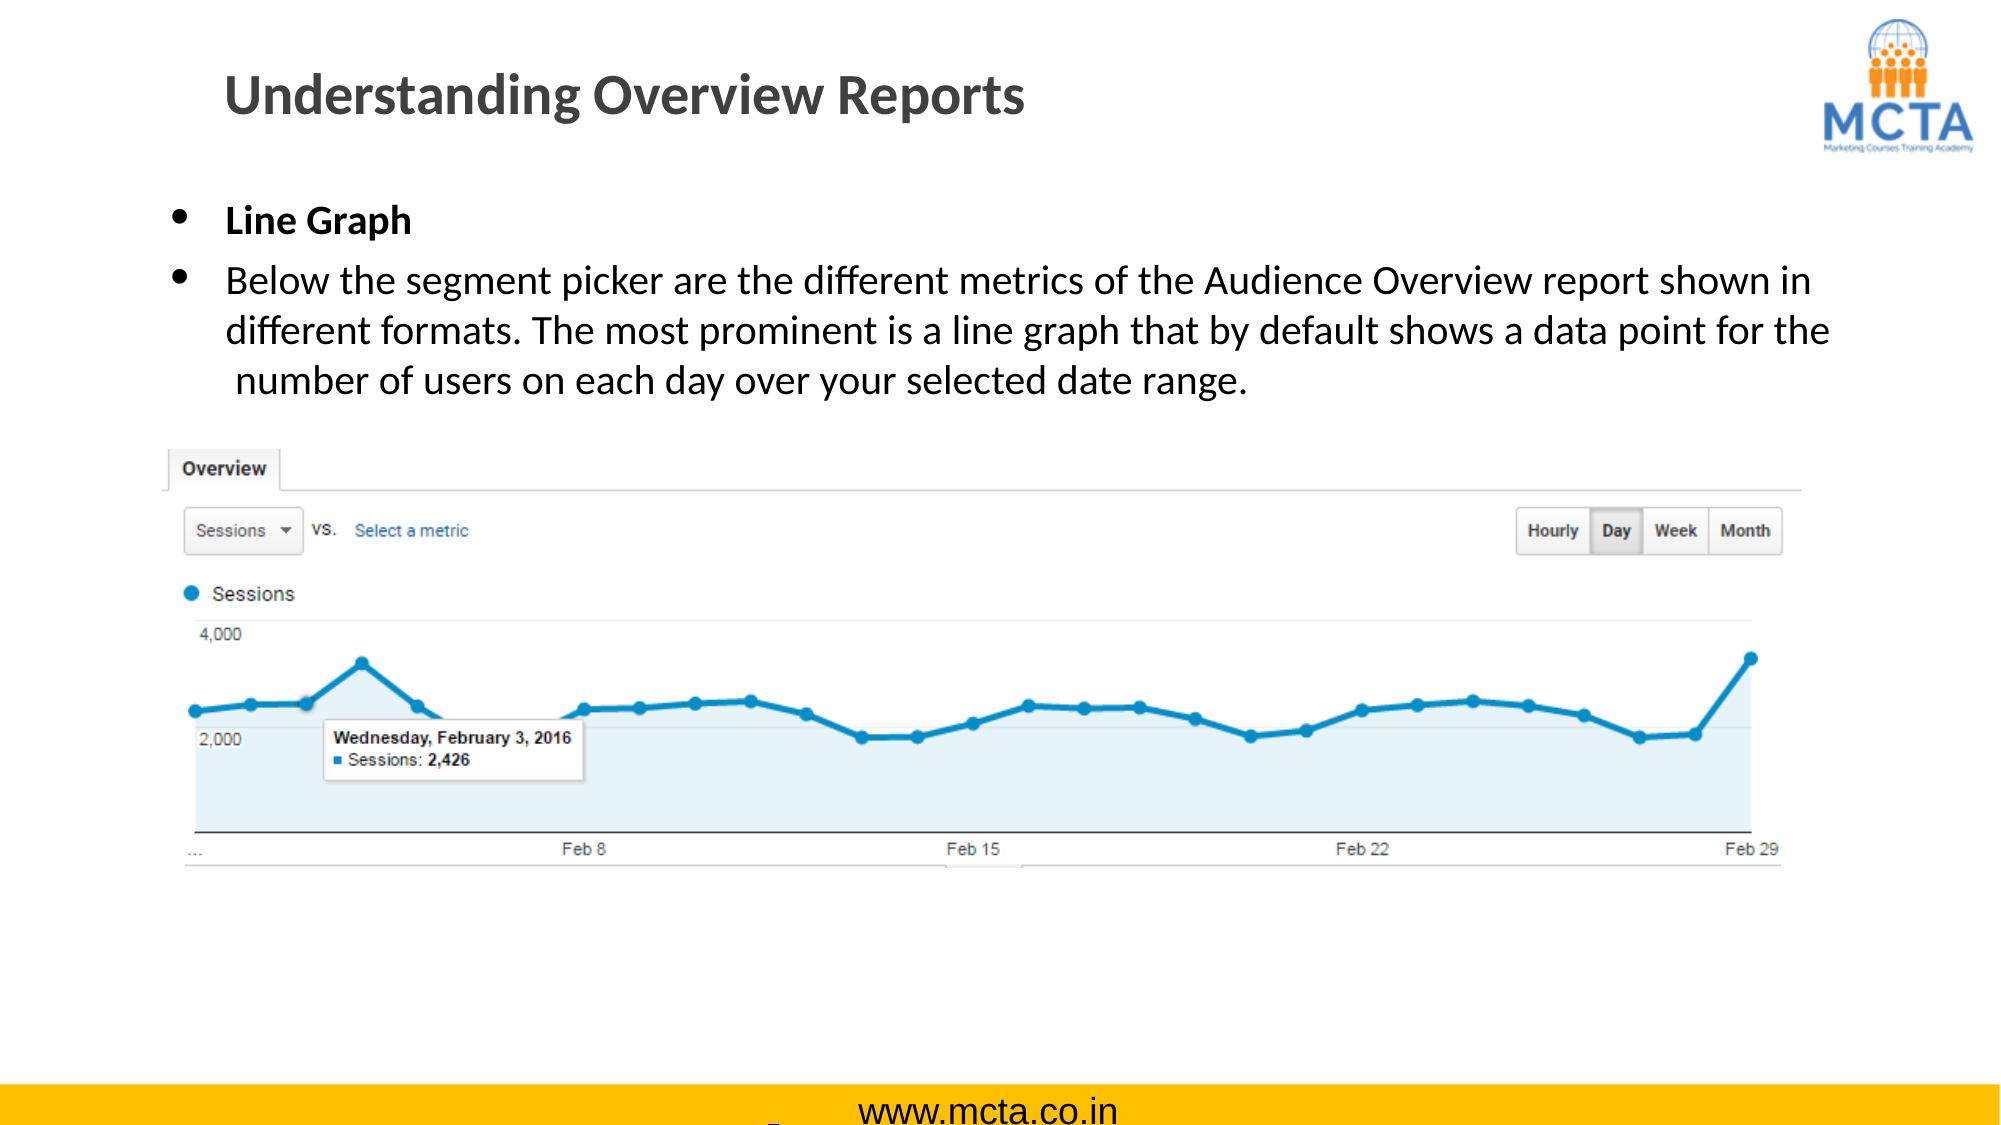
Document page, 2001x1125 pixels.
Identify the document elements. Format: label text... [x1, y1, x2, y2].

title Understanding Overview Reports [222, 54, 1072, 128]
text_box [162, 449, 1802, 868]
text_box Line Graph Below the segment picker are the different metrics of the Audience Overview report shown in different formats. The most prominent is a line graph that by default shows a data point for the number of users on each day over your selected date range. [167, 181, 1833, 406]
picture [1821, 16, 1979, 155]
text_box [766, 1083, 1178, 1122]
